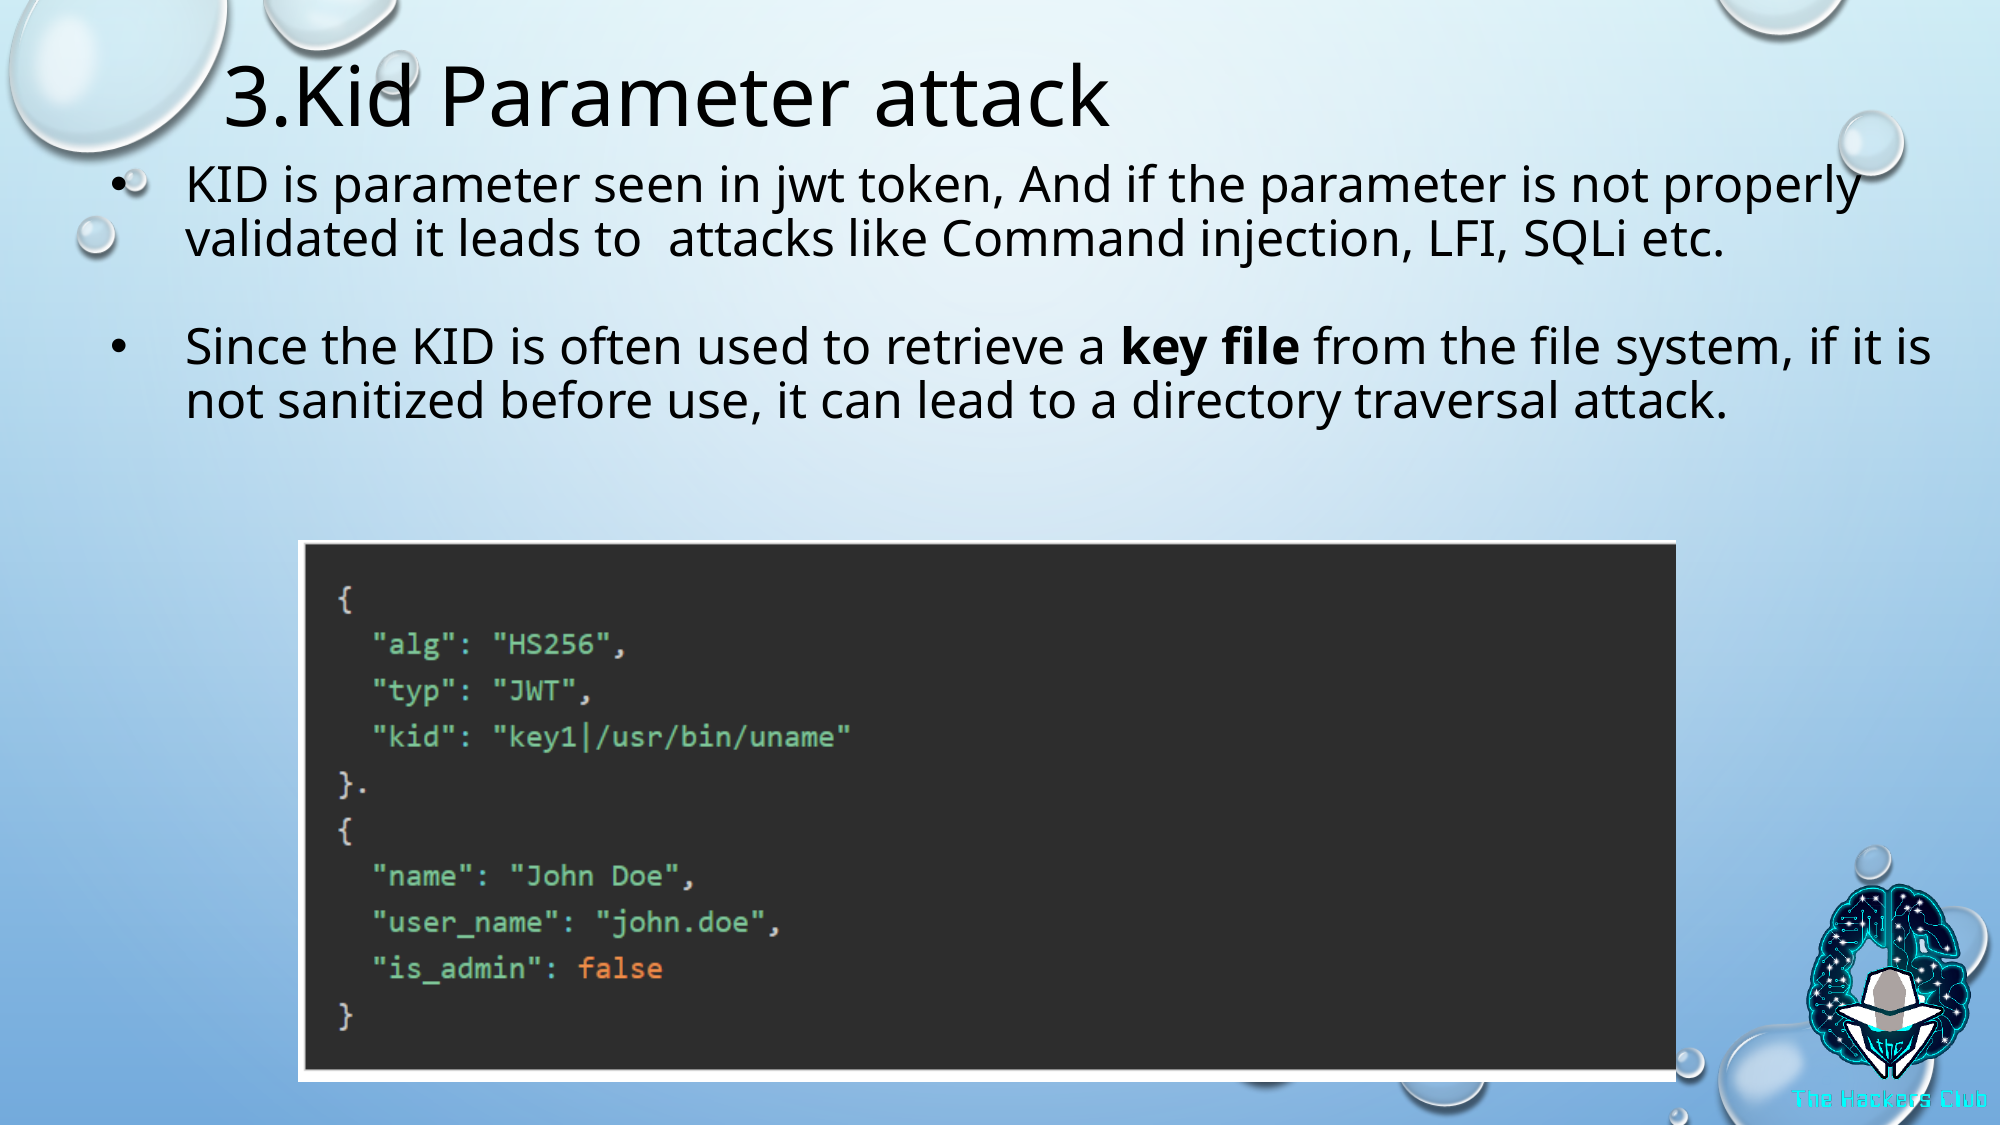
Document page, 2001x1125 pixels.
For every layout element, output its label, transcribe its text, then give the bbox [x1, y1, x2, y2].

text_box 3.Kid Parameter attack [208, 35, 1127, 151]
text_box [152, 437, 1778, 805]
text_box KID is parameter seen in jwt token, And if the parameter is not properly validated it leads to attacks like Command injection, LFI, SQLi etc. Since the KID is often used to retrieve a key file from the file system, if it is not sanitized before use, it can lead to a directory traversal attack. [95, 151, 1948, 437]
picture [0, 0, 2000, 1125]
